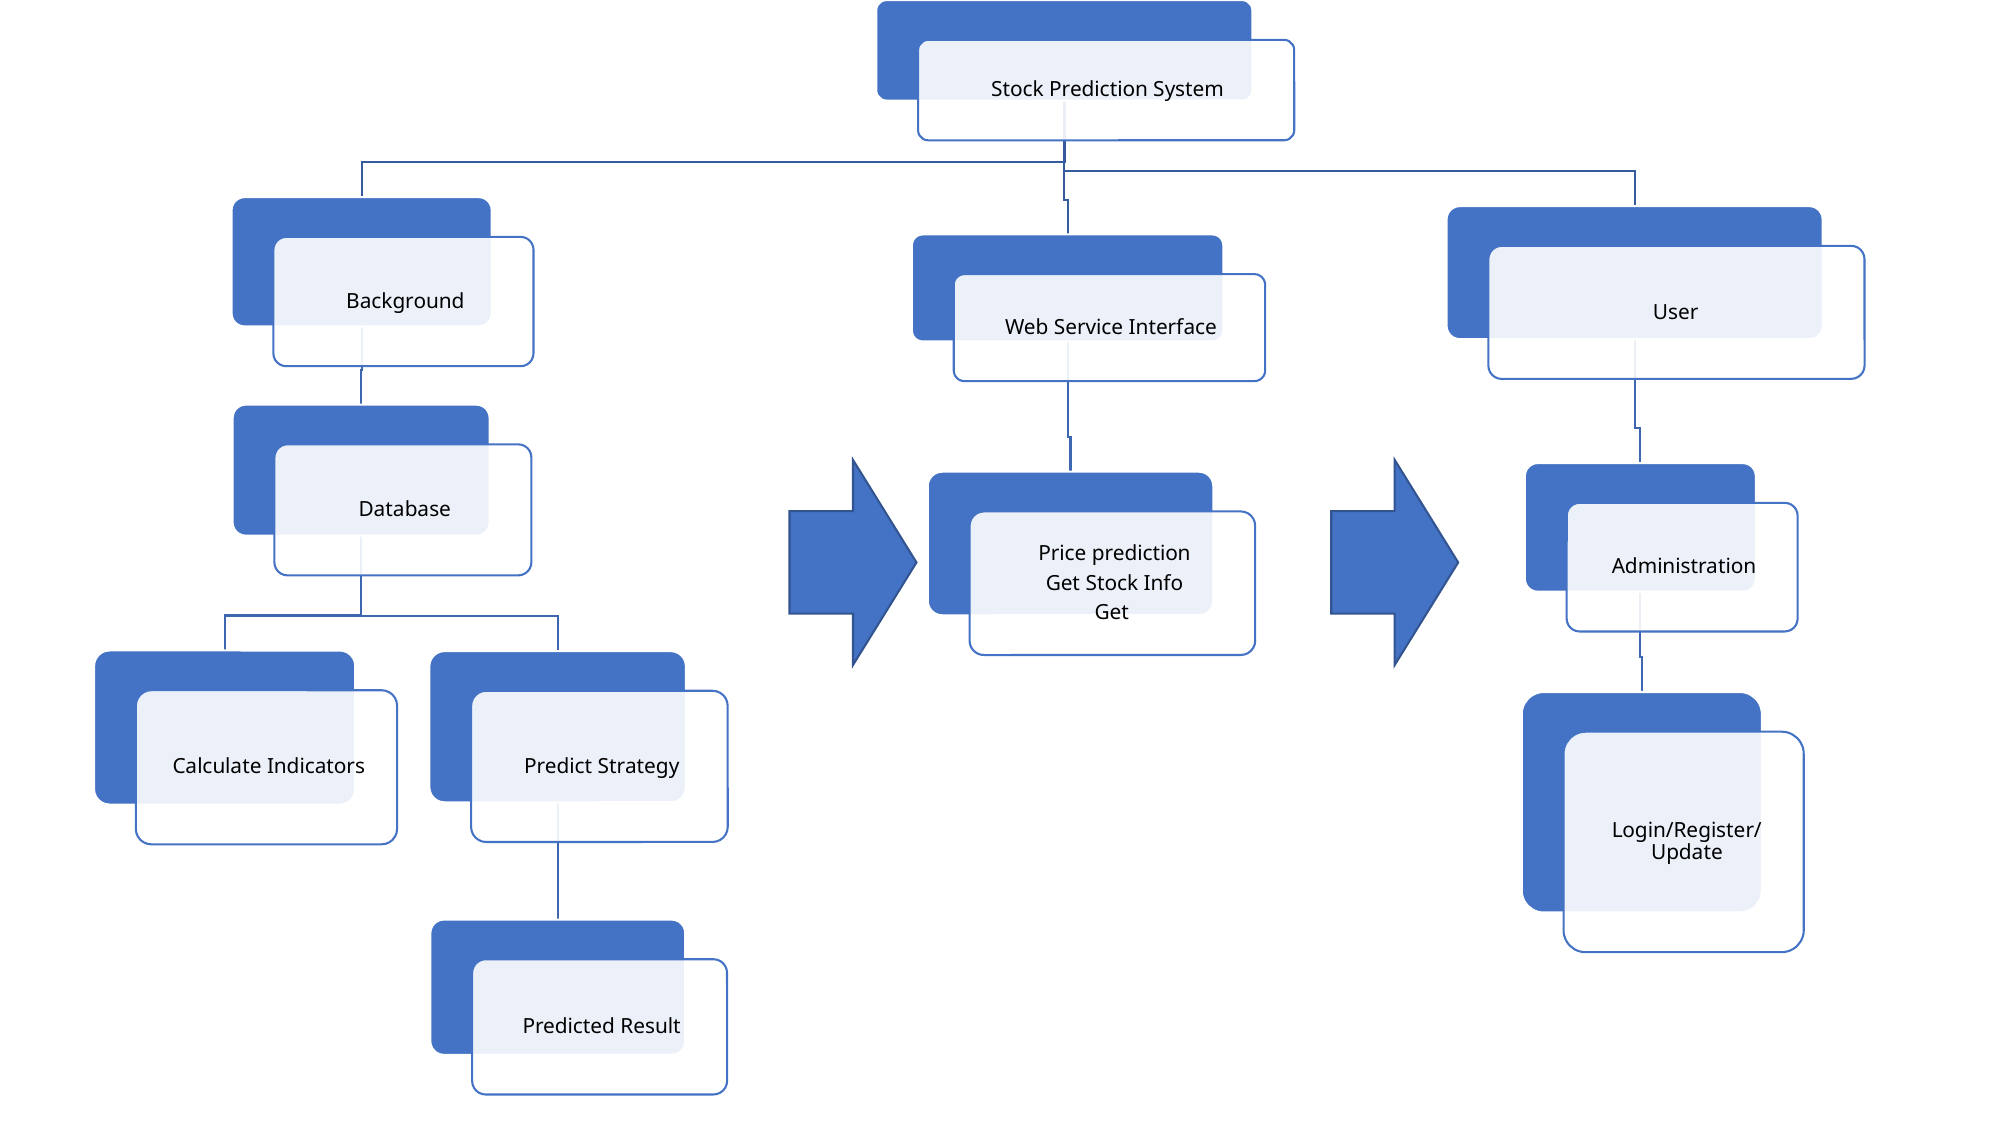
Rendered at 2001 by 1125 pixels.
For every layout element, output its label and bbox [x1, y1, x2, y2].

text_box [0, 0, 2000, 1125]
